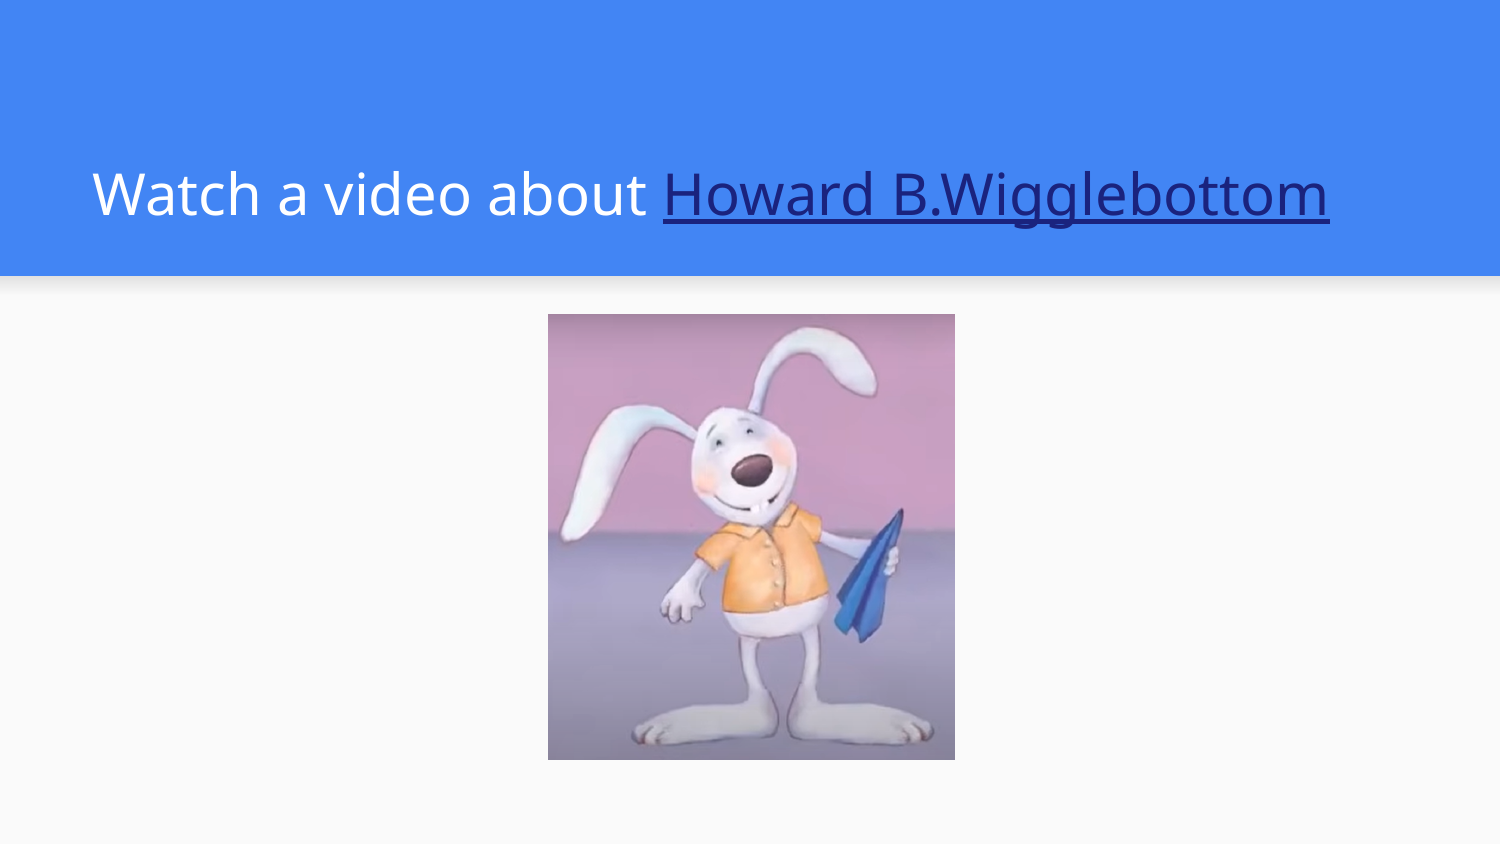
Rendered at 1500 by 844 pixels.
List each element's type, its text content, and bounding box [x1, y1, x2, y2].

title Watch a video about Howard B.Wigglebottom [77, 121, 1427, 248]
picture [548, 314, 956, 760]
